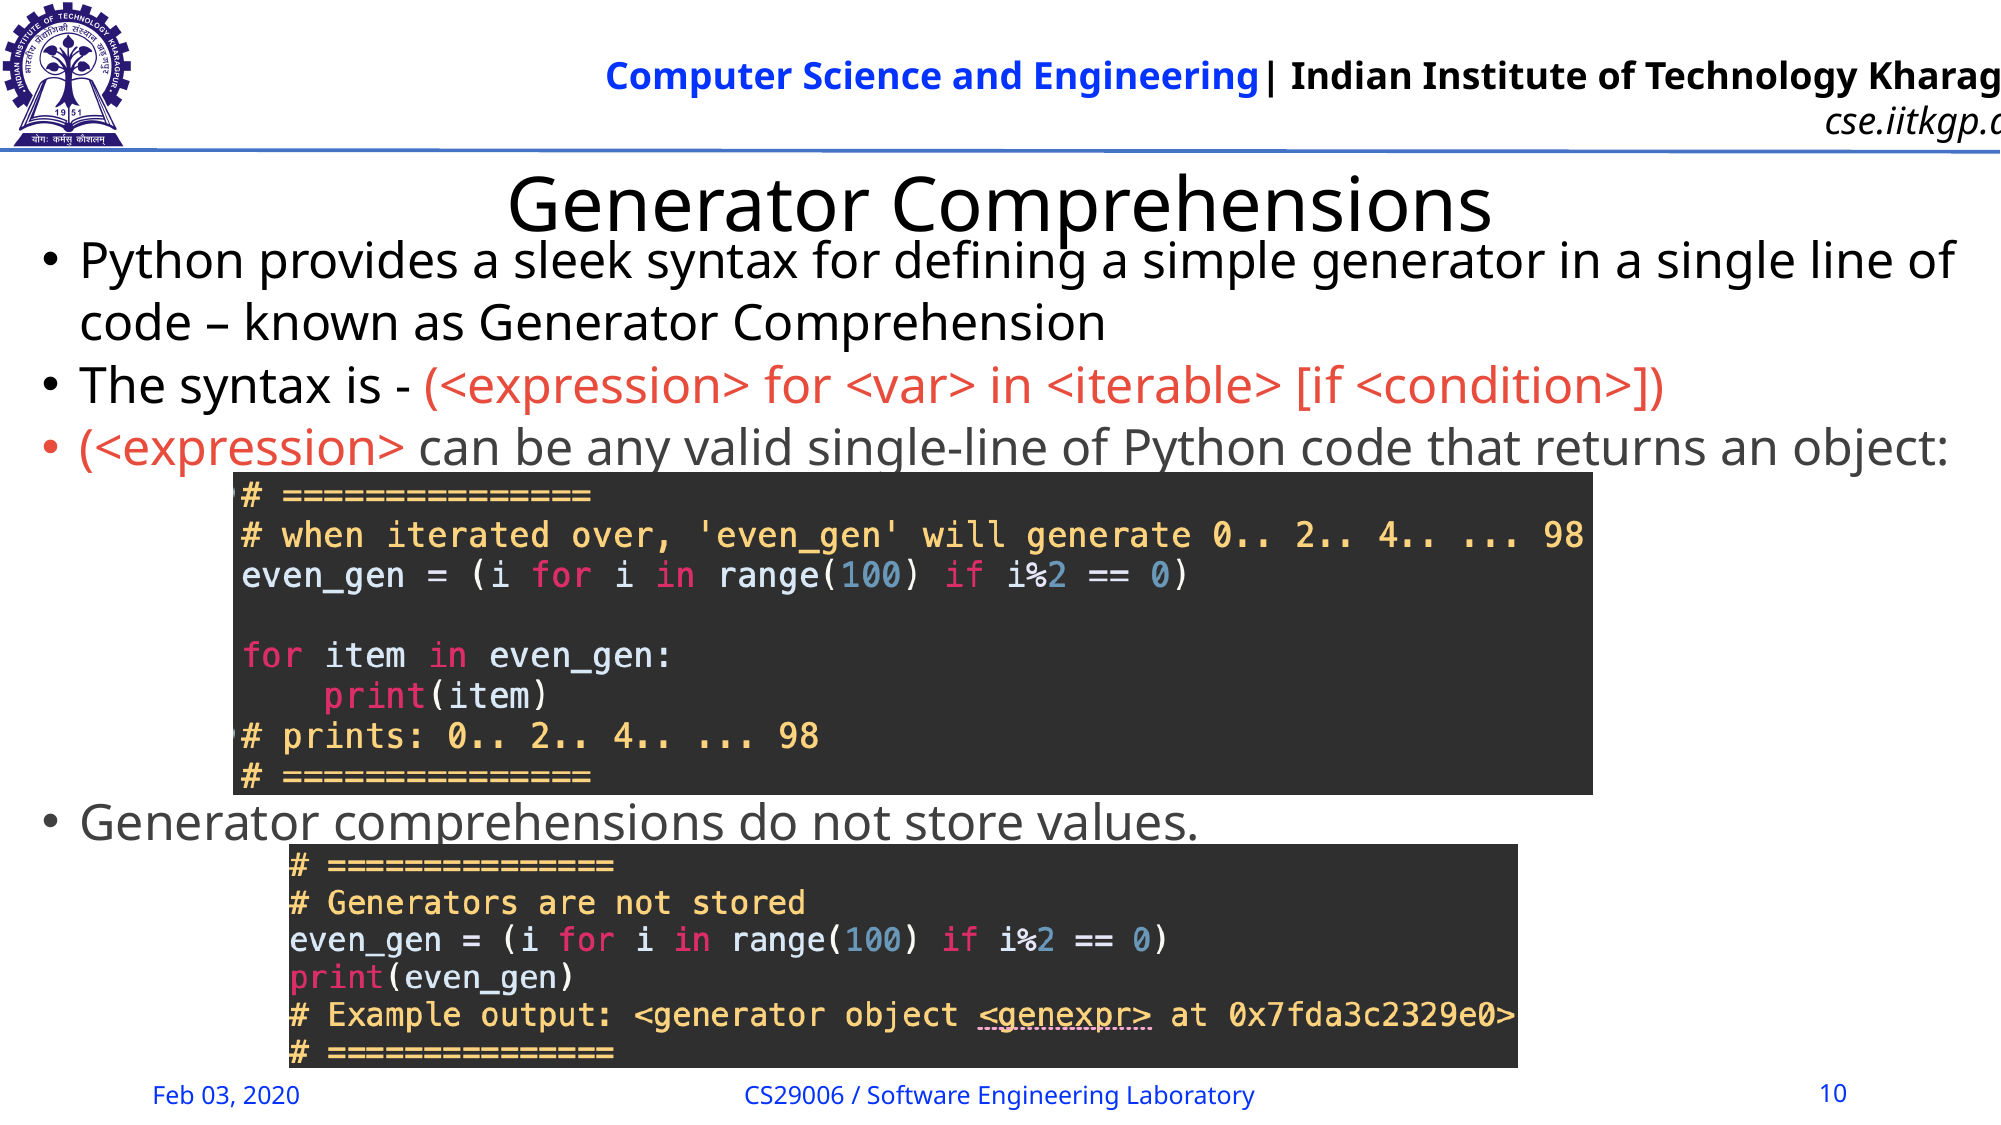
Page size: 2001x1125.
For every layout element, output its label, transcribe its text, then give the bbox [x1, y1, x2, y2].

picture [233, 472, 1593, 795]
text_box Python provides a sleek syntax for defining a simple generator in a single line of code – known as Generator Comprehension The syntax is - (<expression> for <var> in <iterable> [if <condition>]) (<expression> can be any valid single-line of Python code that returns an object: Generator comprehensions do not store values. [27, 218, 1985, 1034]
picture [2, 2, 131, 147]
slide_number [137, 1065, 331, 1125]
picture [289, 844, 1518, 1068]
slide_number 10 [1733, 1065, 1863, 1125]
footer CS29006 / Software Engineering Laboratory [331, 1065, 1670, 1125]
title Generator Comprehensions [406, 105, 1593, 218]
